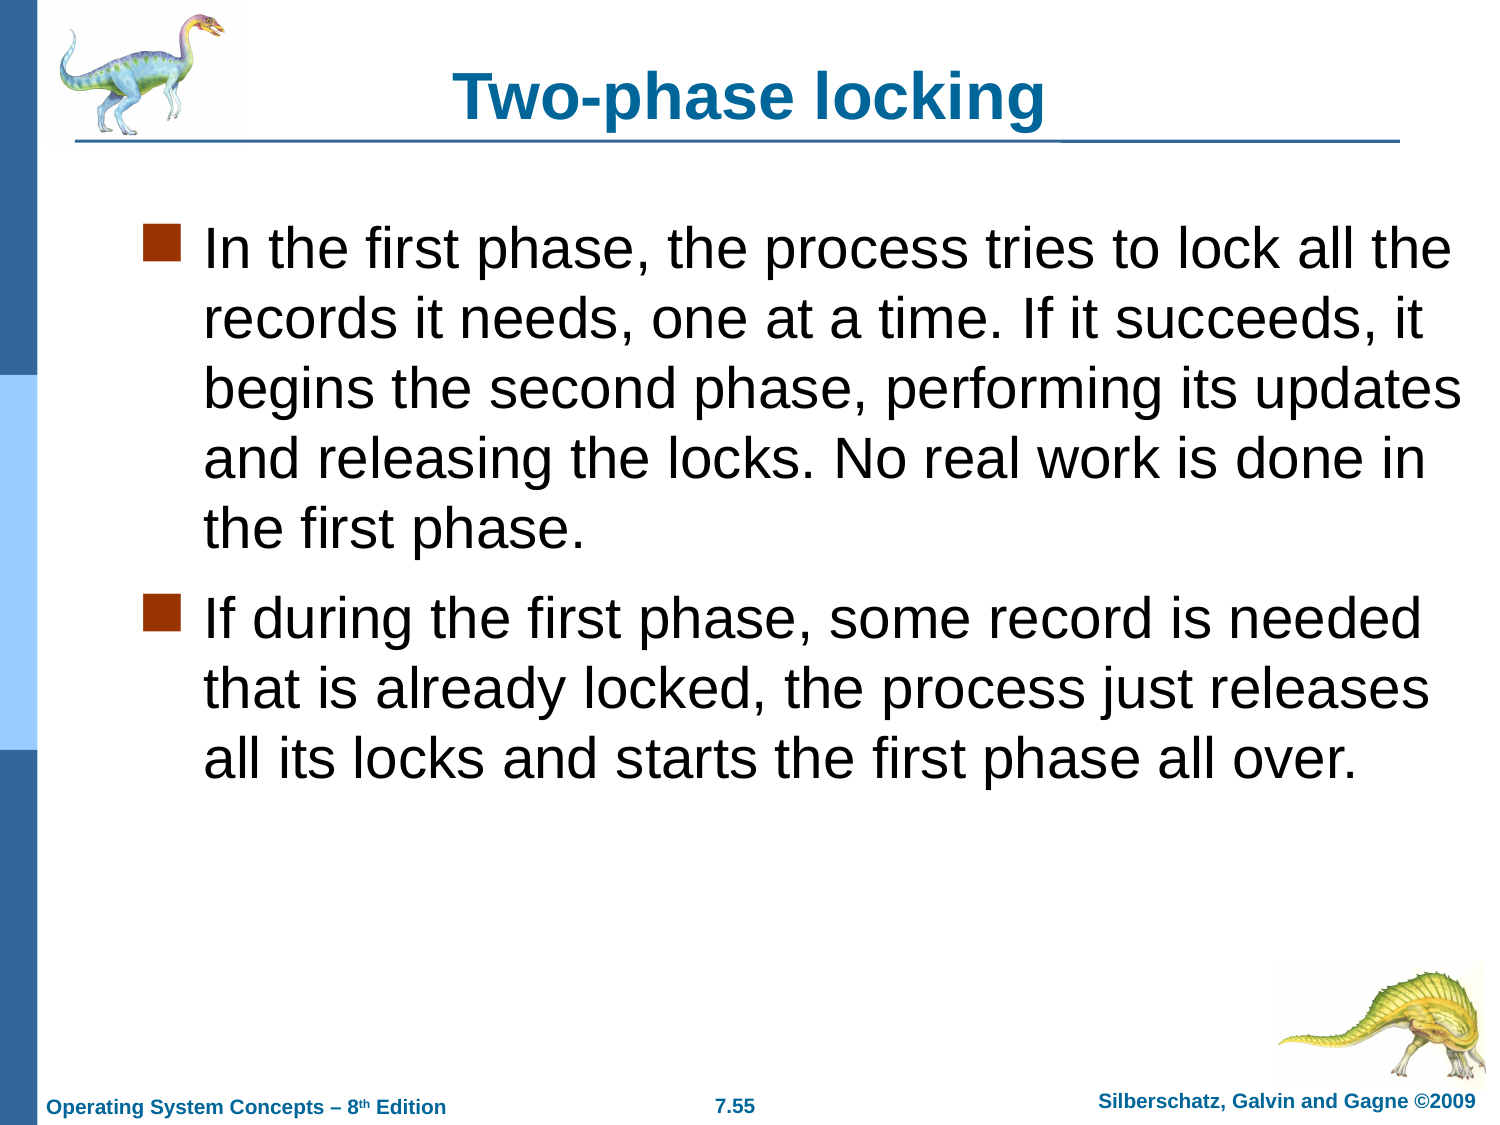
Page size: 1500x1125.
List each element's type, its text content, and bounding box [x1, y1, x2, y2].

picture [1275, 959, 1486, 1090]
picture [46, 0, 243, 149]
list In the first phase, the process tries to lock all the records it needs, one at a time. If it succeeds, it begins the second phase, performing its updates and releasing the locks. No real work is done in the first phase. If during the first phase, some record is needed that is already locked, the process just releases all its locks and starts the first phase all over. [132, 202, 1483, 880]
title Two-phase locking [74, 45, 1426, 141]
